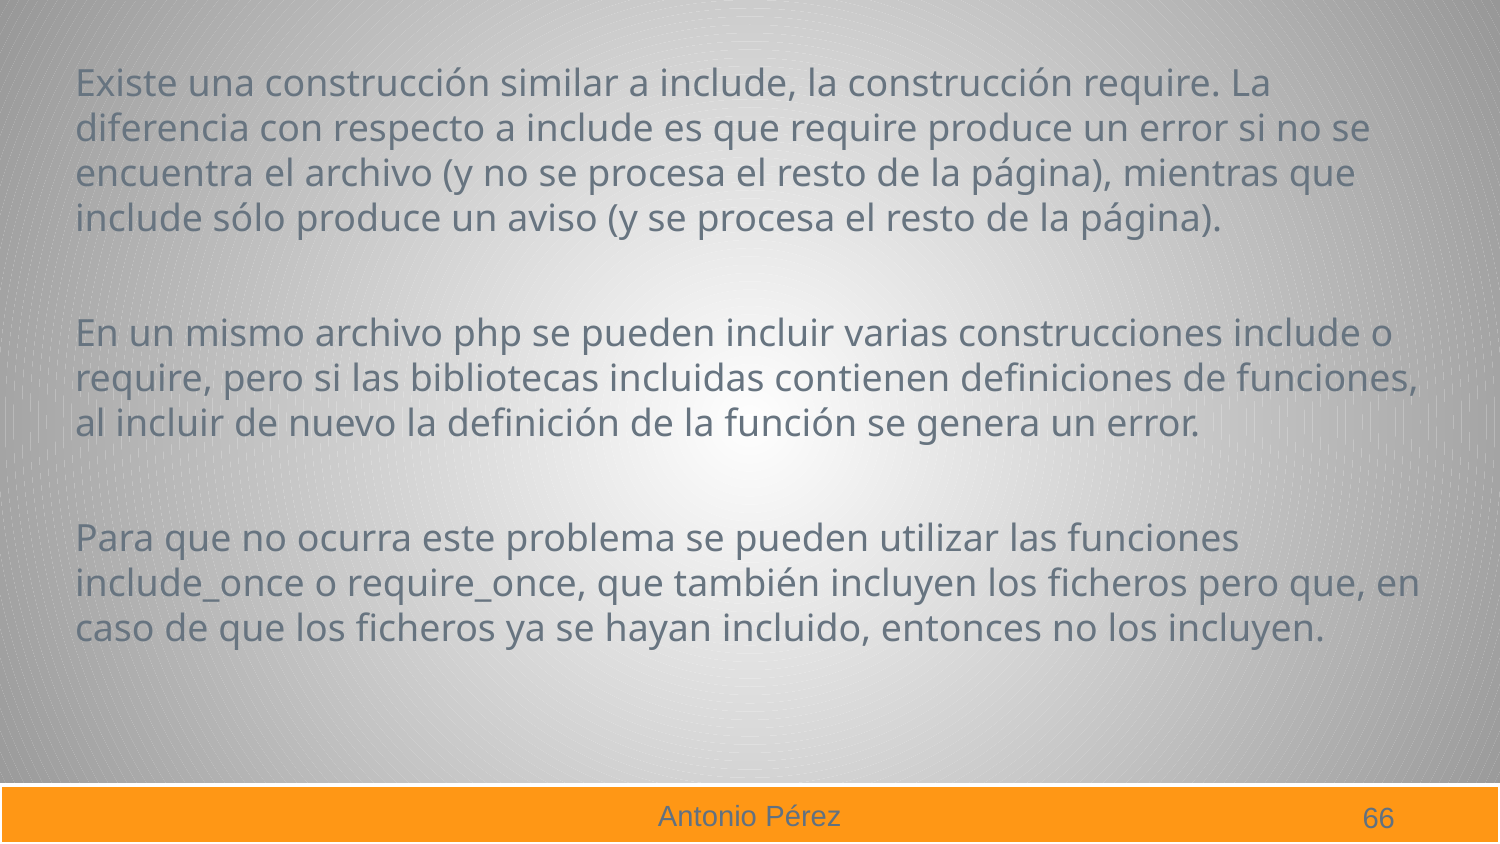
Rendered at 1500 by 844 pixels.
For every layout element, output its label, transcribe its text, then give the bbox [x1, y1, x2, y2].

list Existe una construcción similar a include, la construcción require. La diferencia con respecto a include es que require produce un error si no se encuentra el archivo (y no se procesa el resto de la página), mientras que include sólo produce un aviso (y se procesa el resto de la página). En un mismo archivo php se pueden incluir varias construcciones include o require, pero si las bibliotecas incluidas contienen definiciones de funciones, al incluir de nuevo la definición de la función se genera un error. Para que no ocurra este problema se pueden utilizar las funciones include_once o require_once, que también incluyen los ficheros pero que, en caso de que los ficheros ya se hayan incluido, entonces no los incluyen. [41, 43, 1438, 627]
slide_number 66 [1347, 792, 1438, 844]
